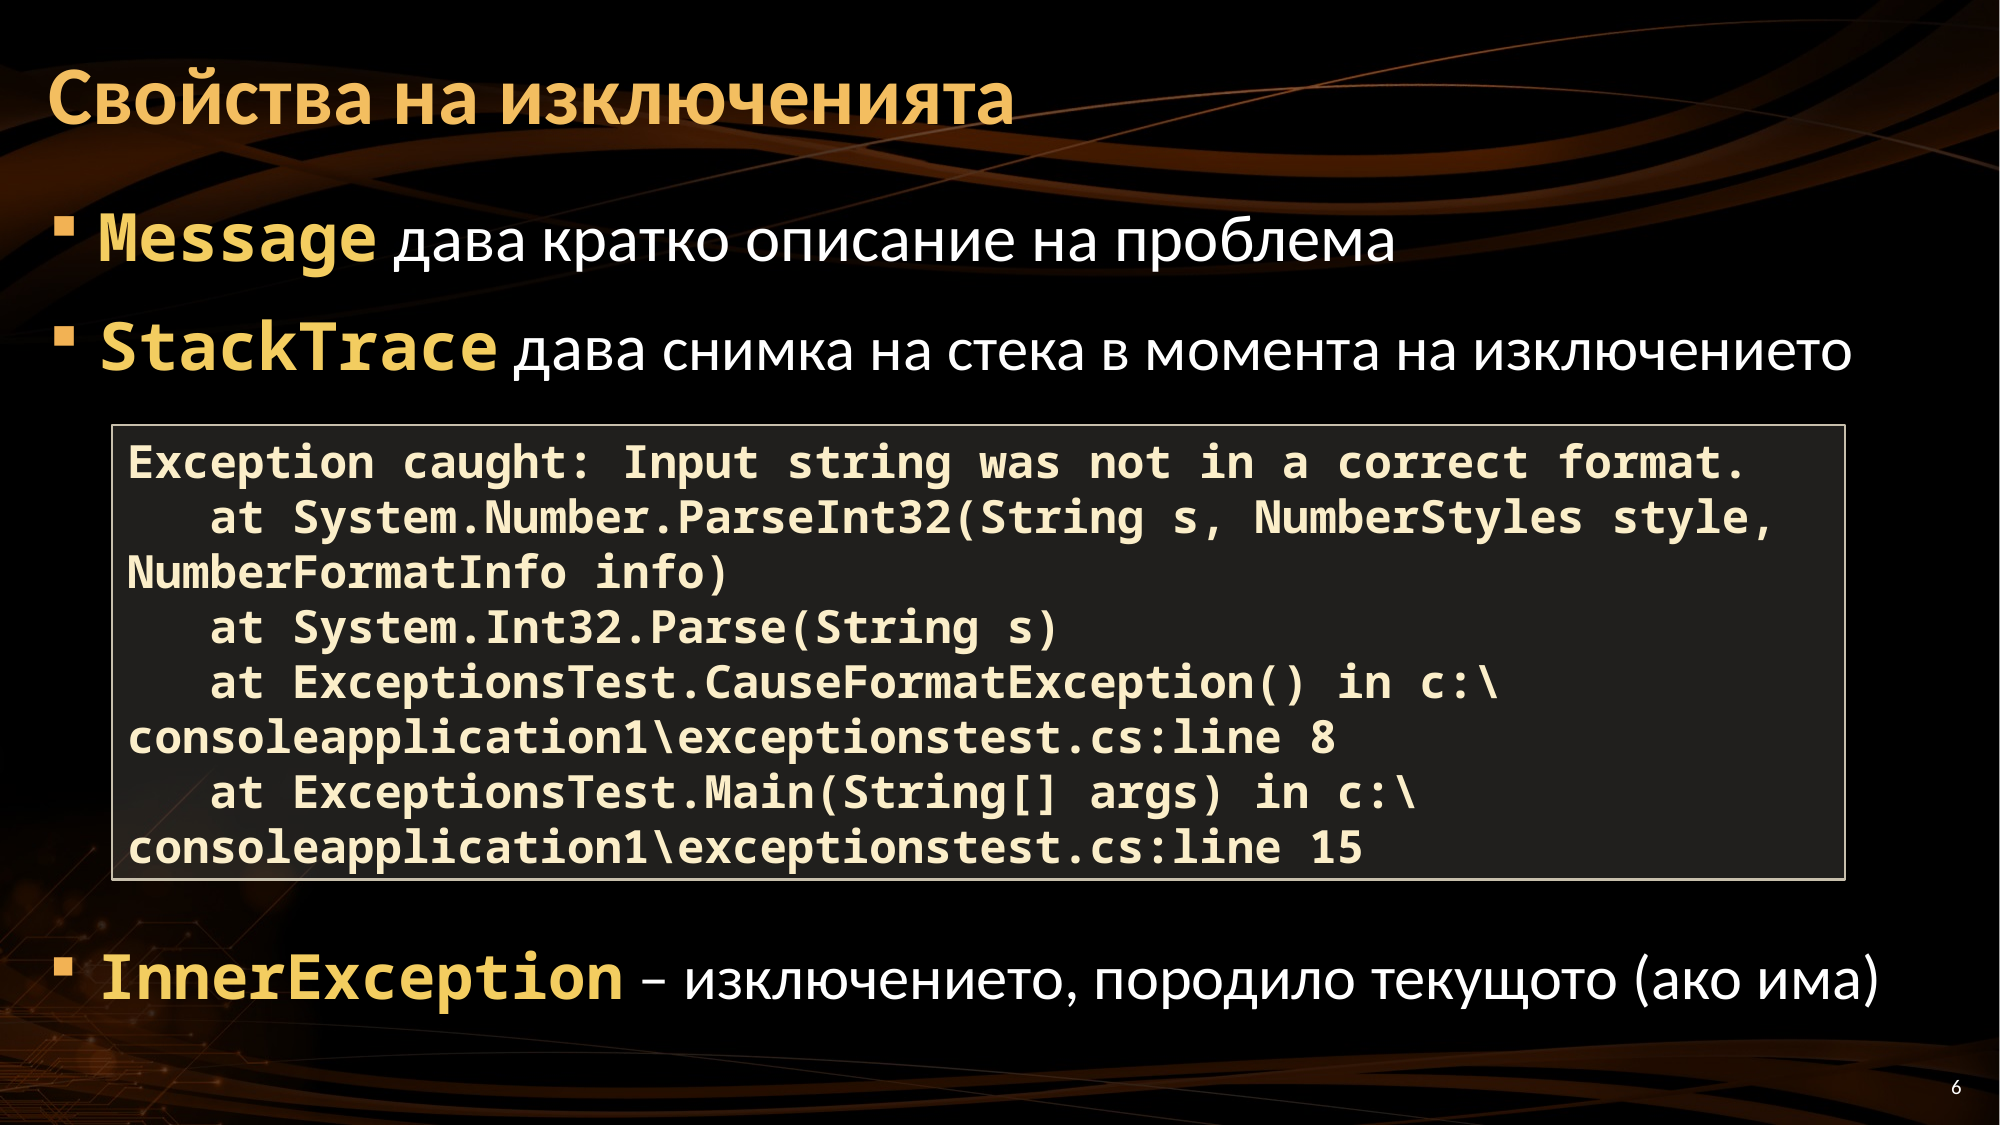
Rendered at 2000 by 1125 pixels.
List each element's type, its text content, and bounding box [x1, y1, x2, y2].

list Message дава кратко описание на проблема StackTrace дава снимка на стека в момента на изключението InnerException – изключението, породило текущото (ако има) [31, 188, 1968, 1103]
text_box Exception caught: Input string was not in a correct format. at System.Number.ParseInt32(String s, NumberStyles style, NumberFormatInfo info) at System.Int32.Parse(String s) at ExceptionsTest.CauseFormatException() in c:\consoleapplication1\exceptionstest.cs:line 8 at ExceptionsTest.Main(String[] args) in c:\consoleapplication1\exceptionstest.cs:line 15 [112, 424, 1846, 880]
title Свойства на изключенията [30, 6, 1602, 189]
picture [0, 0, 2000, 1125]
